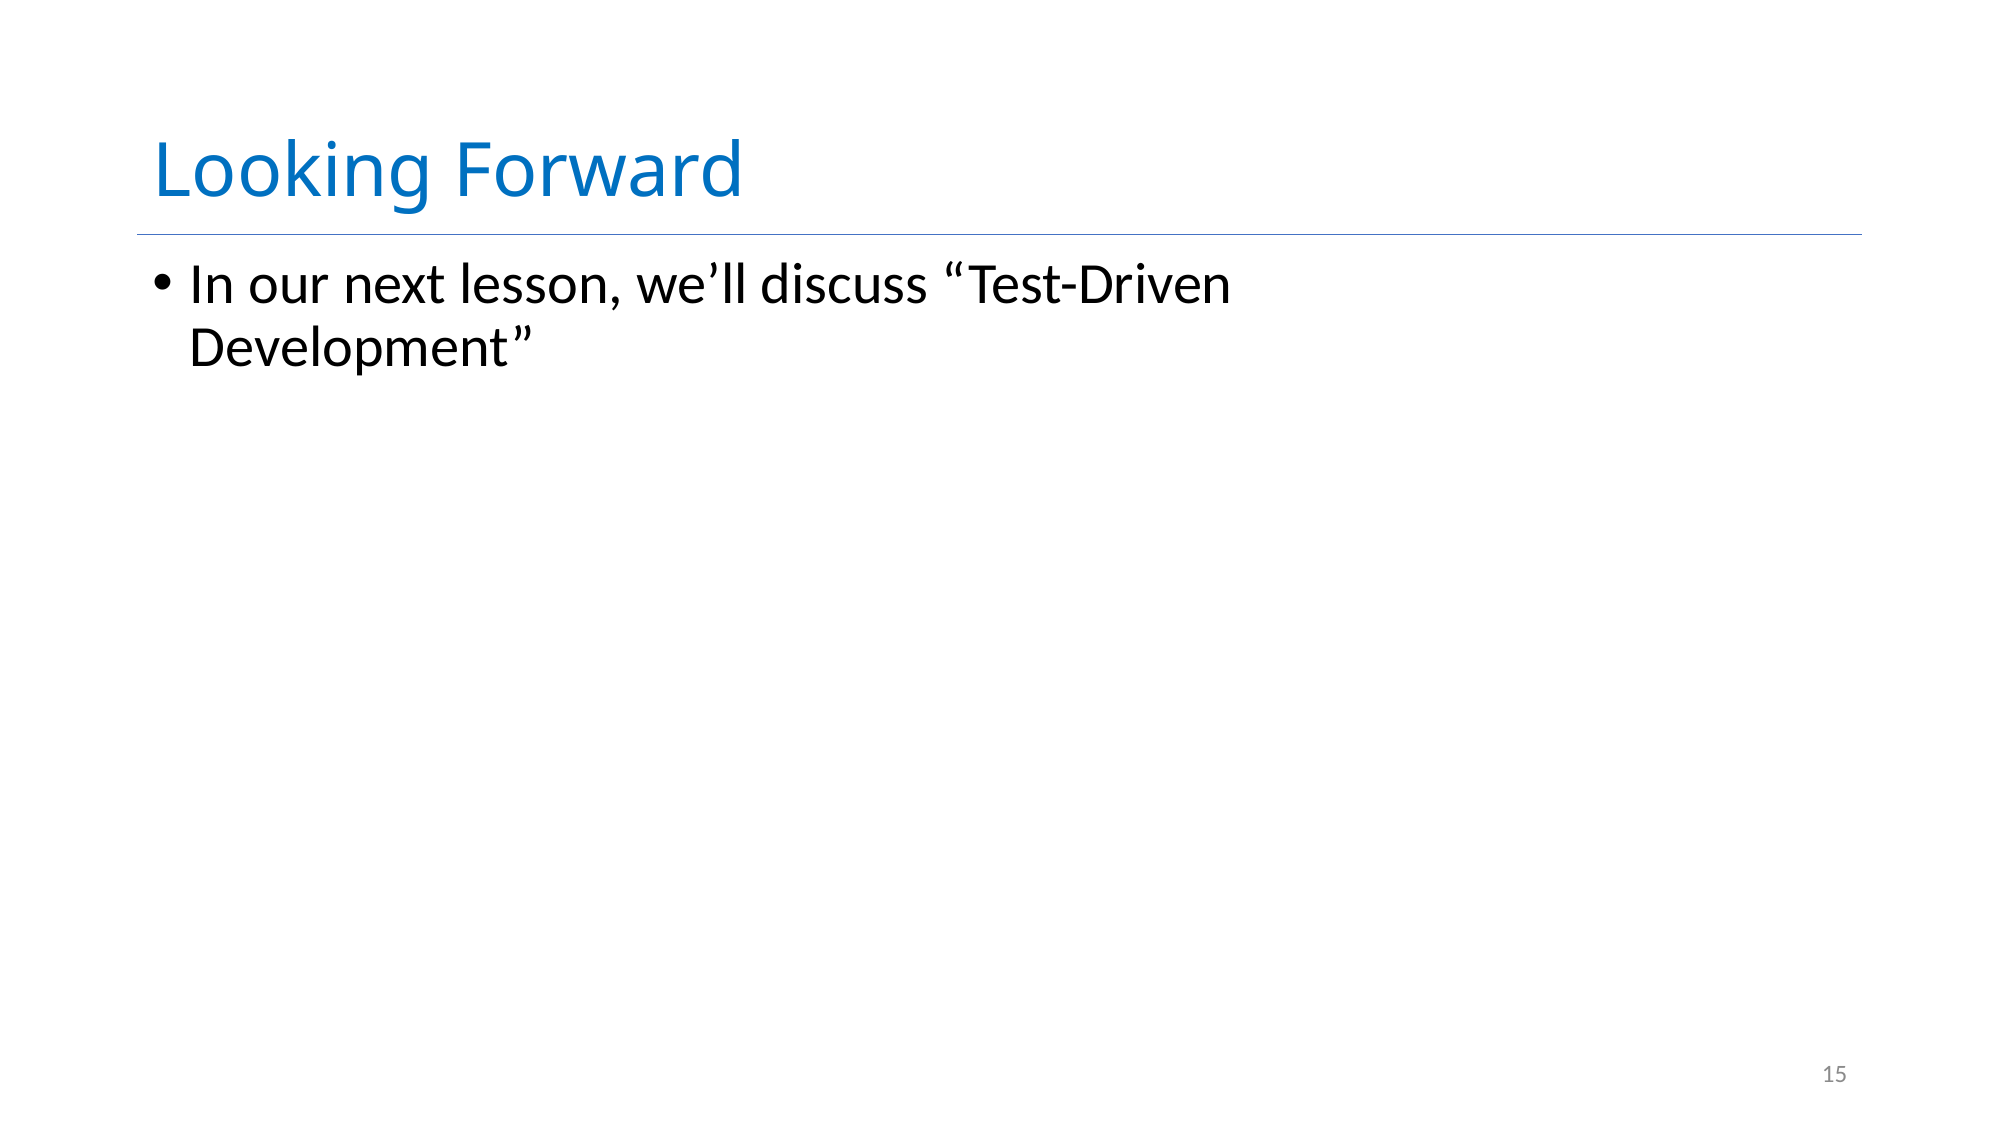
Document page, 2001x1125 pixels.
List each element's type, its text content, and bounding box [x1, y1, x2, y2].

list In our next lesson, we’ll discuss “Test-Driven Development” [137, 246, 1432, 960]
title Looking Forward [137, 3, 1863, 221]
slide_number 15 [1412, 1042, 1863, 1103]
